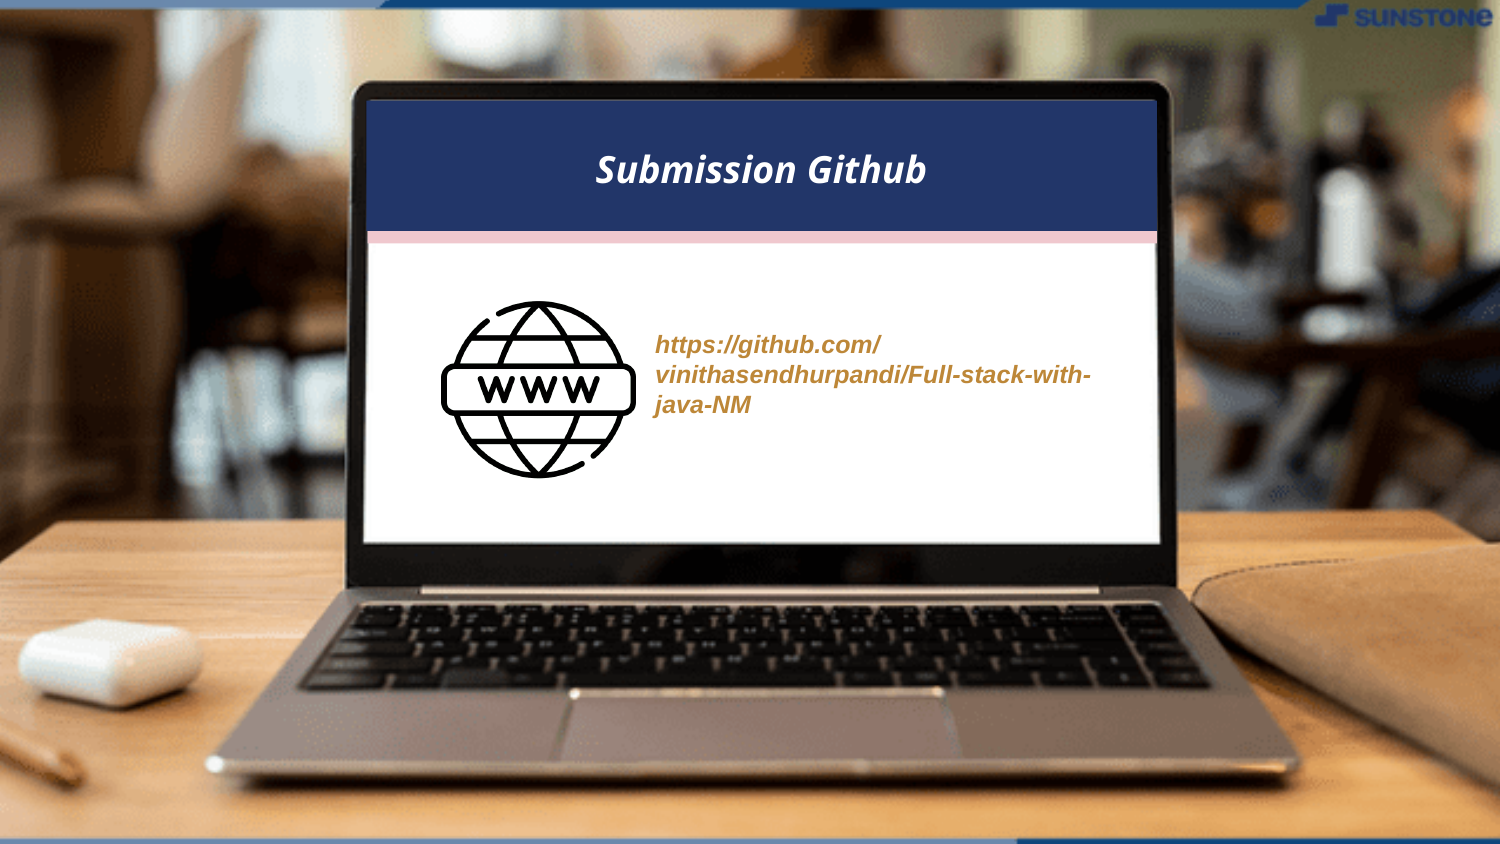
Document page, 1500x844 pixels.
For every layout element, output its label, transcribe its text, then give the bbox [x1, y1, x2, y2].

list https://github.com/vinithasendhurpandi/Full-stack-with-java-NM [640, 143, 1160, 634]
picture [0, 0, 1500, 844]
list Submission Github [432, 131, 1091, 206]
